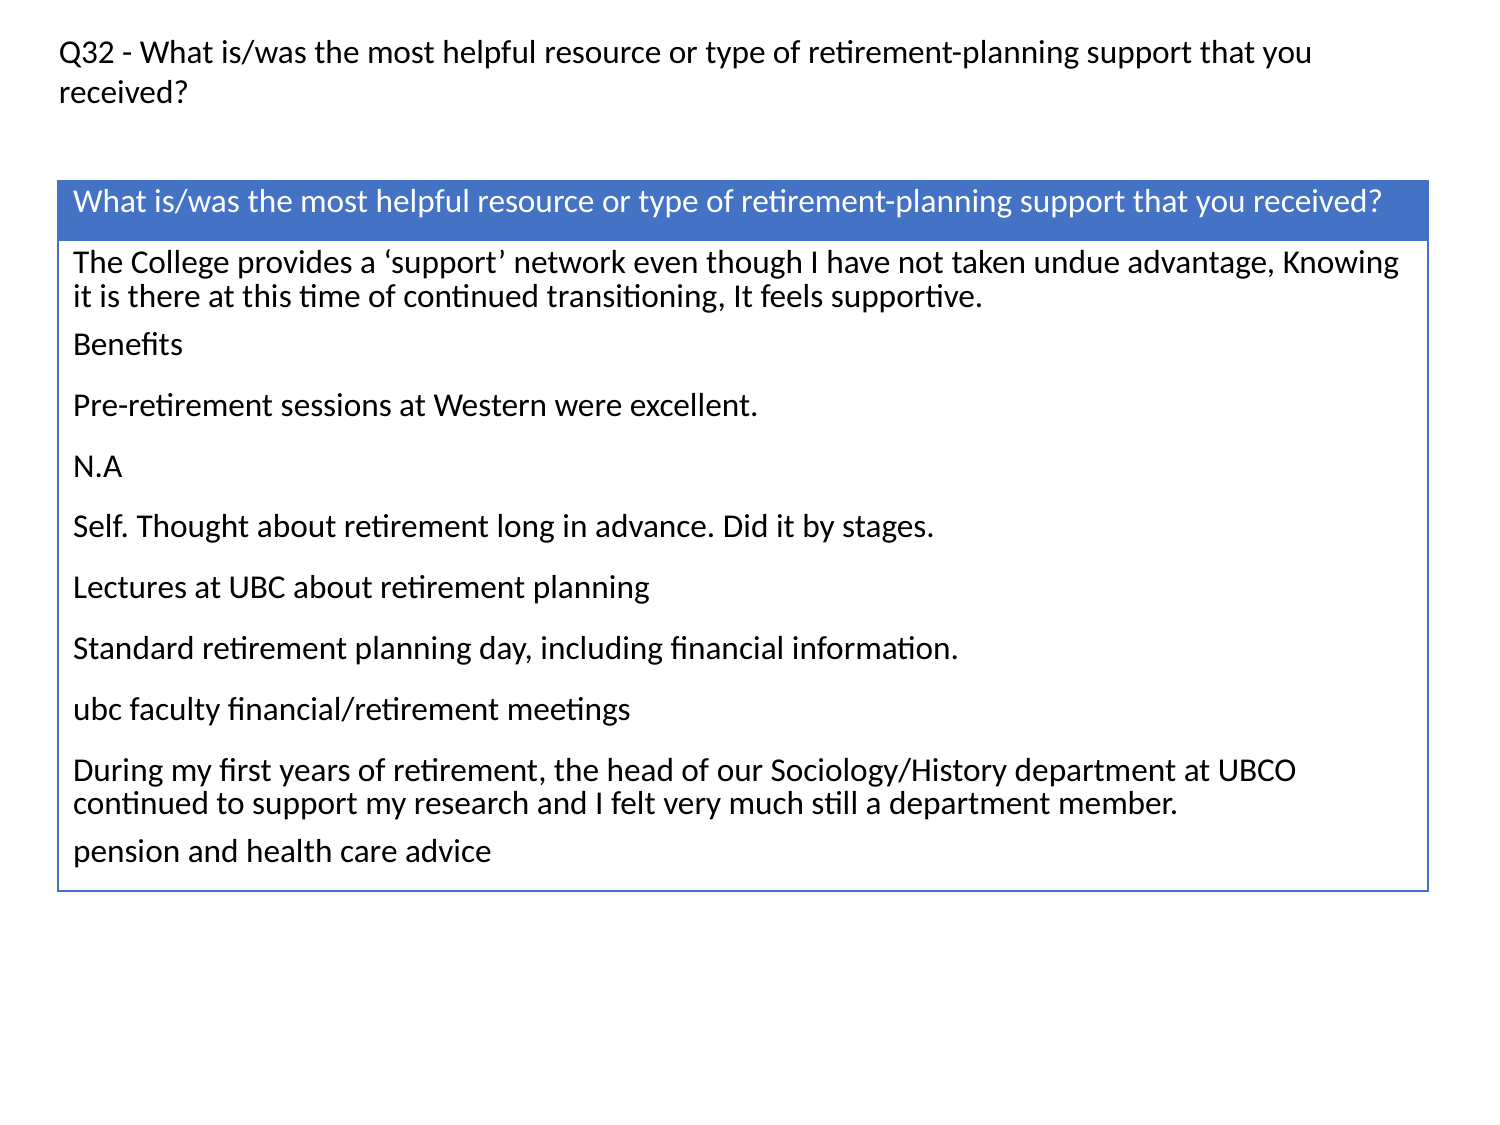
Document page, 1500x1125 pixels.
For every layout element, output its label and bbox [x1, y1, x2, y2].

table_cell [59, 241, 1427, 890]
text_box [44, 22, 1395, 84]
table_header [59, 181, 1427, 241]
